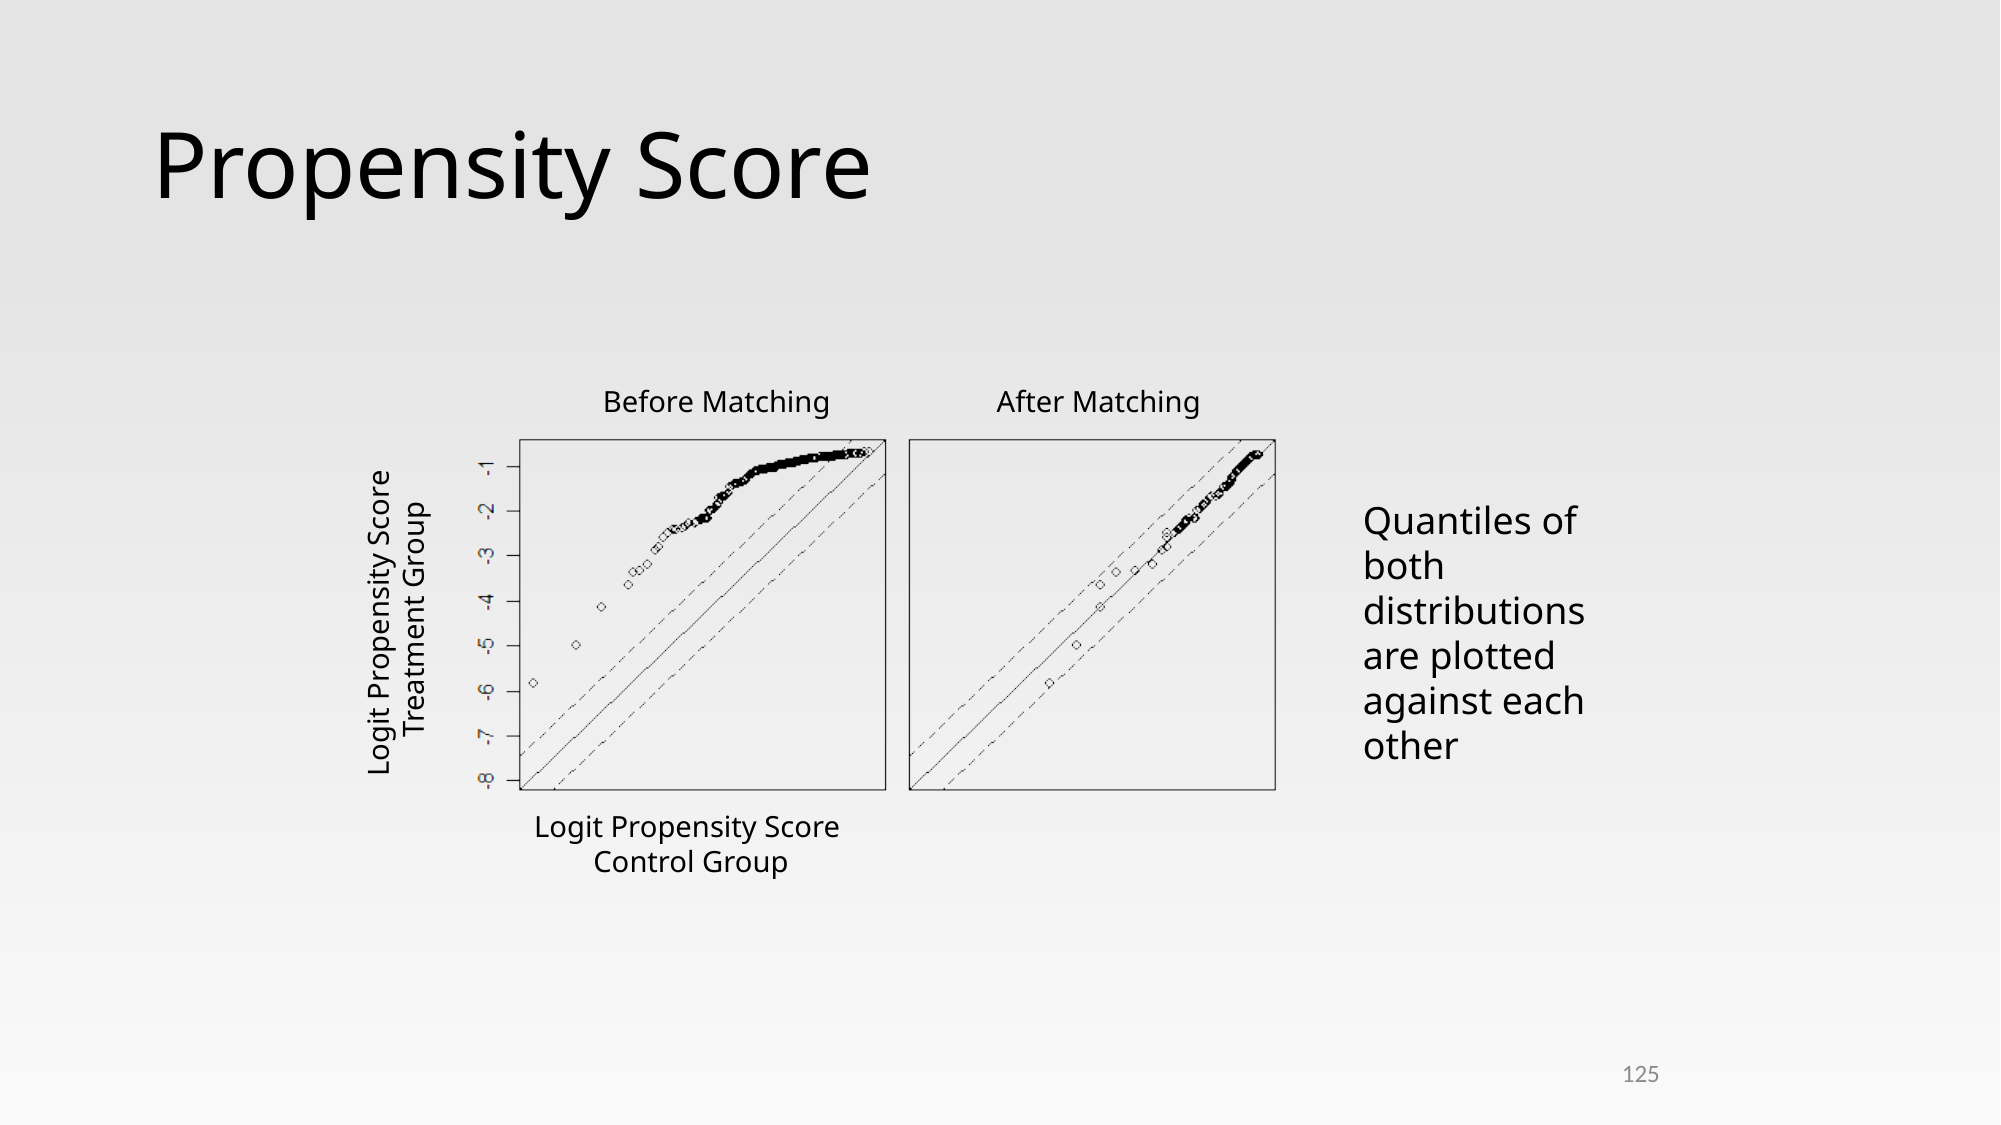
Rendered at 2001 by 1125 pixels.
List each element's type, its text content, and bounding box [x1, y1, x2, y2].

text_box Quantiles of both distributions are plotted against each other [1348, 490, 1661, 775]
picture [452, 413, 1286, 829]
text_box Before Matching [588, 376, 846, 413]
title Propensity Score [137, 59, 1863, 278]
text_box Logit Propensity Score Control Group [519, 829, 863, 886]
slide_number 125 [1325, 1042, 1675, 1103]
text_box After Matching [981, 376, 1216, 413]
text_box Logit Propensity Score Treatment Group [352, 478, 452, 762]
